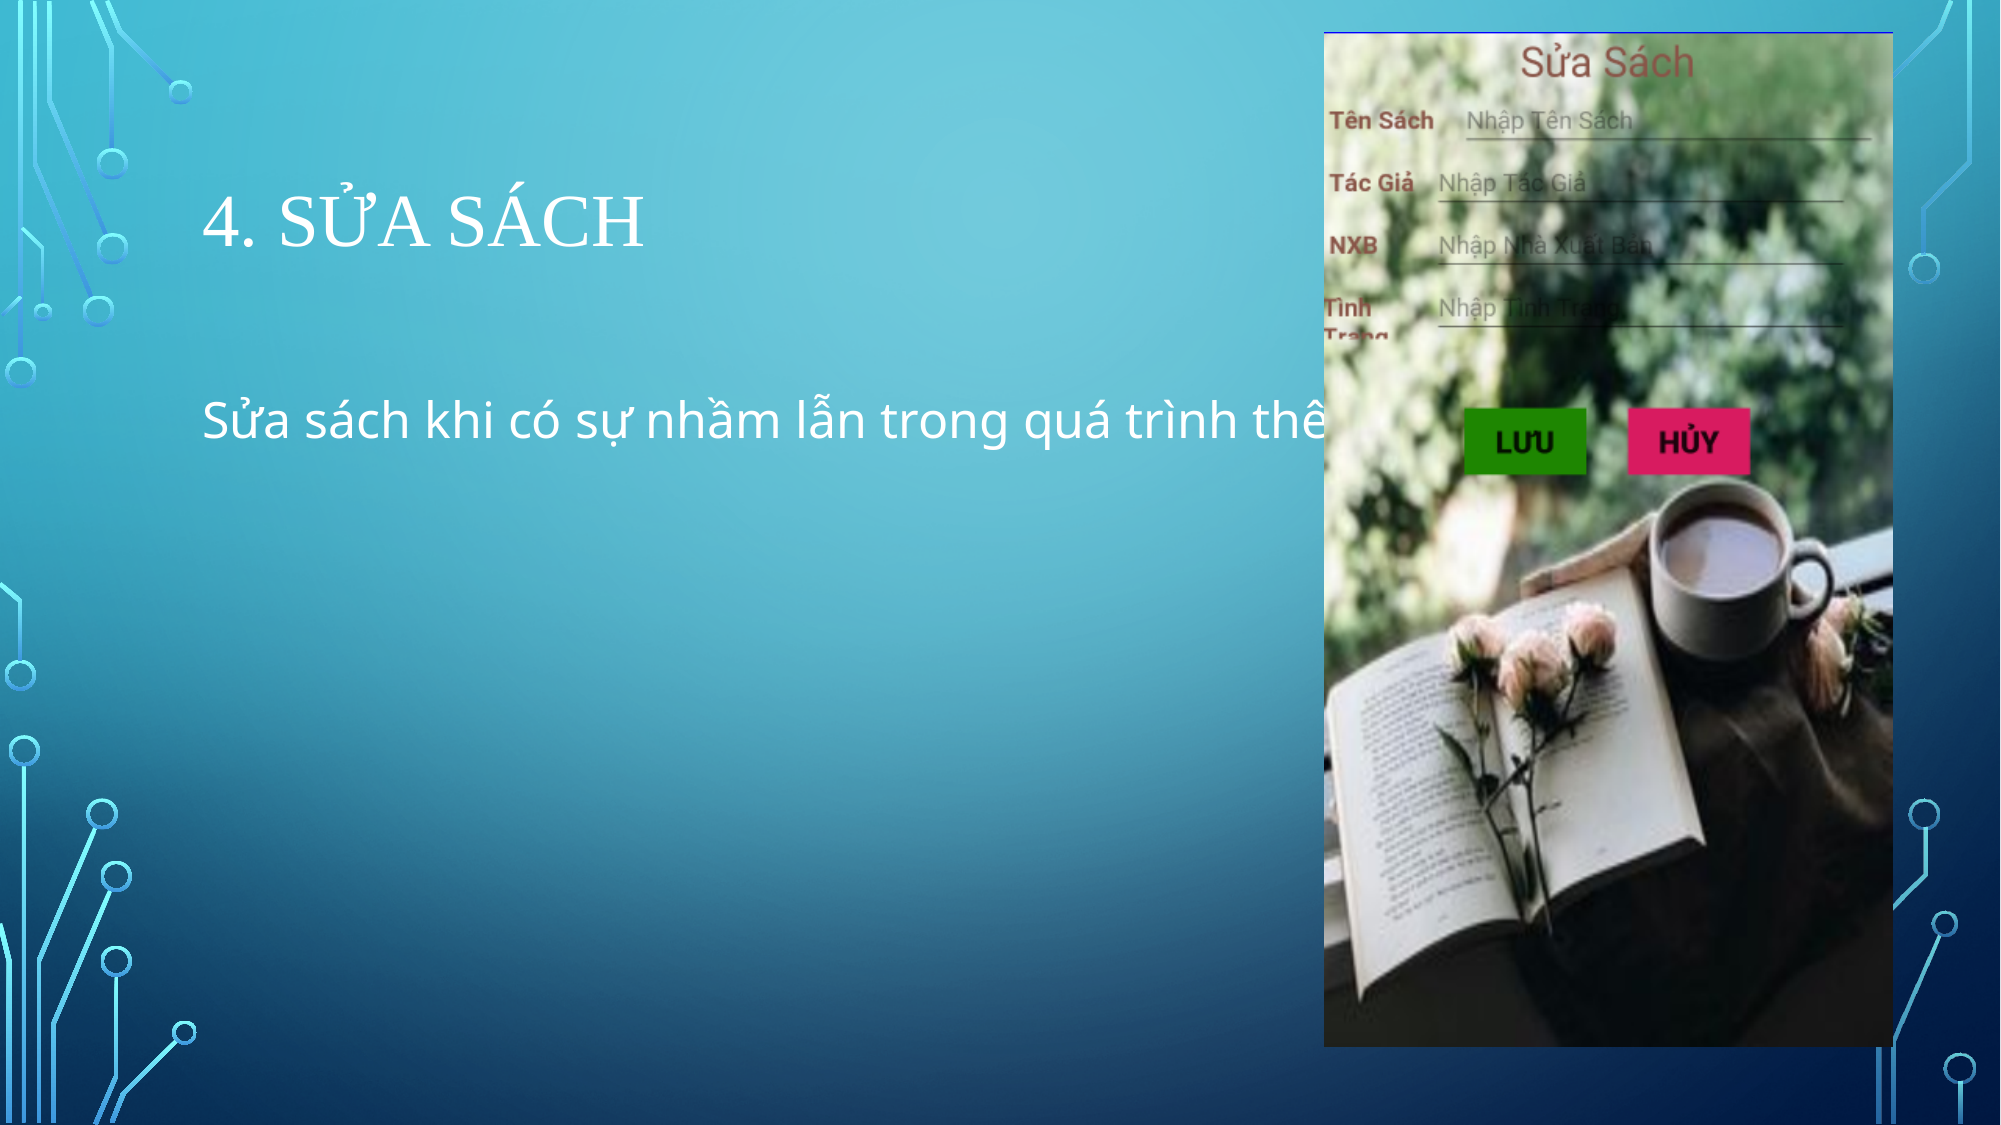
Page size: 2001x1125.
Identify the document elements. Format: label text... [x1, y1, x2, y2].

list Sửa sách khi có sự nhầm lẫn trong quá trình thêm sách. [187, 369, 1323, 950]
title 4. Sửa sách [187, 101, 1323, 344]
picture [1323, 31, 1893, 1047]
